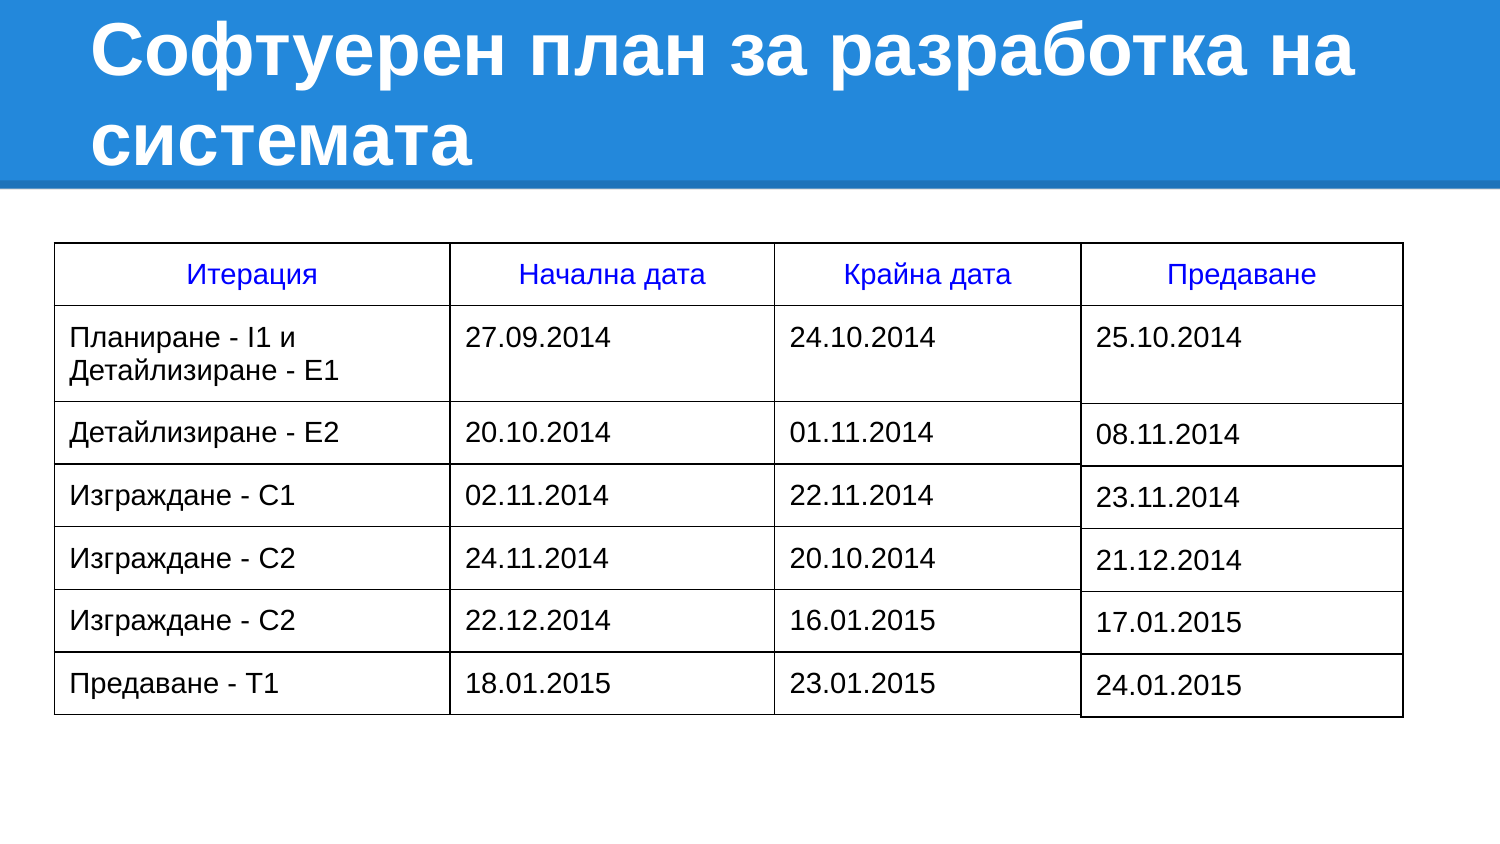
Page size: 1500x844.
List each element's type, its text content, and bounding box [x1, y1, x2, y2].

table_header Итерация [55, 244, 449, 305]
table_cell Изграждане - C2 [55, 590, 449, 651]
table_cell 18.01.2015 [451, 653, 774, 714]
table_header Крайна дата [775, 244, 1080, 305]
table_cell 24.11.2014 [451, 527, 774, 589]
table_cell 20.10.2014 [775, 527, 1080, 589]
table_cell Изграждане - C1 [55, 465, 449, 526]
table_cell Предаване - T1 [55, 653, 449, 714]
table_cell 23.11.2014 [1082, 467, 1402, 528]
table_cell Изграждане - C2 [55, 527, 449, 589]
table_cell Планиране - I1 и Детайлизиране - E1 [55, 306, 449, 401]
table_cell 21.12.2014 [1082, 529, 1402, 591]
table_cell 22.12.2014 [451, 590, 774, 651]
table_cell 16.01.2015 [775, 590, 1080, 651]
table_cell 08.11.2014 [1082, 404, 1402, 465]
table_cell 25.10.2014 [1082, 306, 1402, 403]
table_cell 24.01.2015 [1082, 655, 1402, 716]
table_cell 22.11.2014 [775, 465, 1080, 526]
table_cell 01.11.2014 [775, 402, 1080, 463]
table_cell 20.10.2014 [451, 402, 774, 463]
table_cell Детайлизиране - E2 [55, 402, 449, 463]
table_cell 24.10.2014 [775, 306, 1080, 401]
table_cell 23.01.2015 [775, 653, 1080, 714]
table_header Начална дата [451, 244, 774, 305]
table_cell 17.01.2015 [1082, 592, 1402, 653]
table_cell 27.09.2014 [451, 306, 774, 401]
title Софтуерен план за разработка на системата [75, 54, 1425, 196]
table_header Предаване [1082, 244, 1402, 305]
table_cell 02.11.2014 [451, 465, 774, 526]
